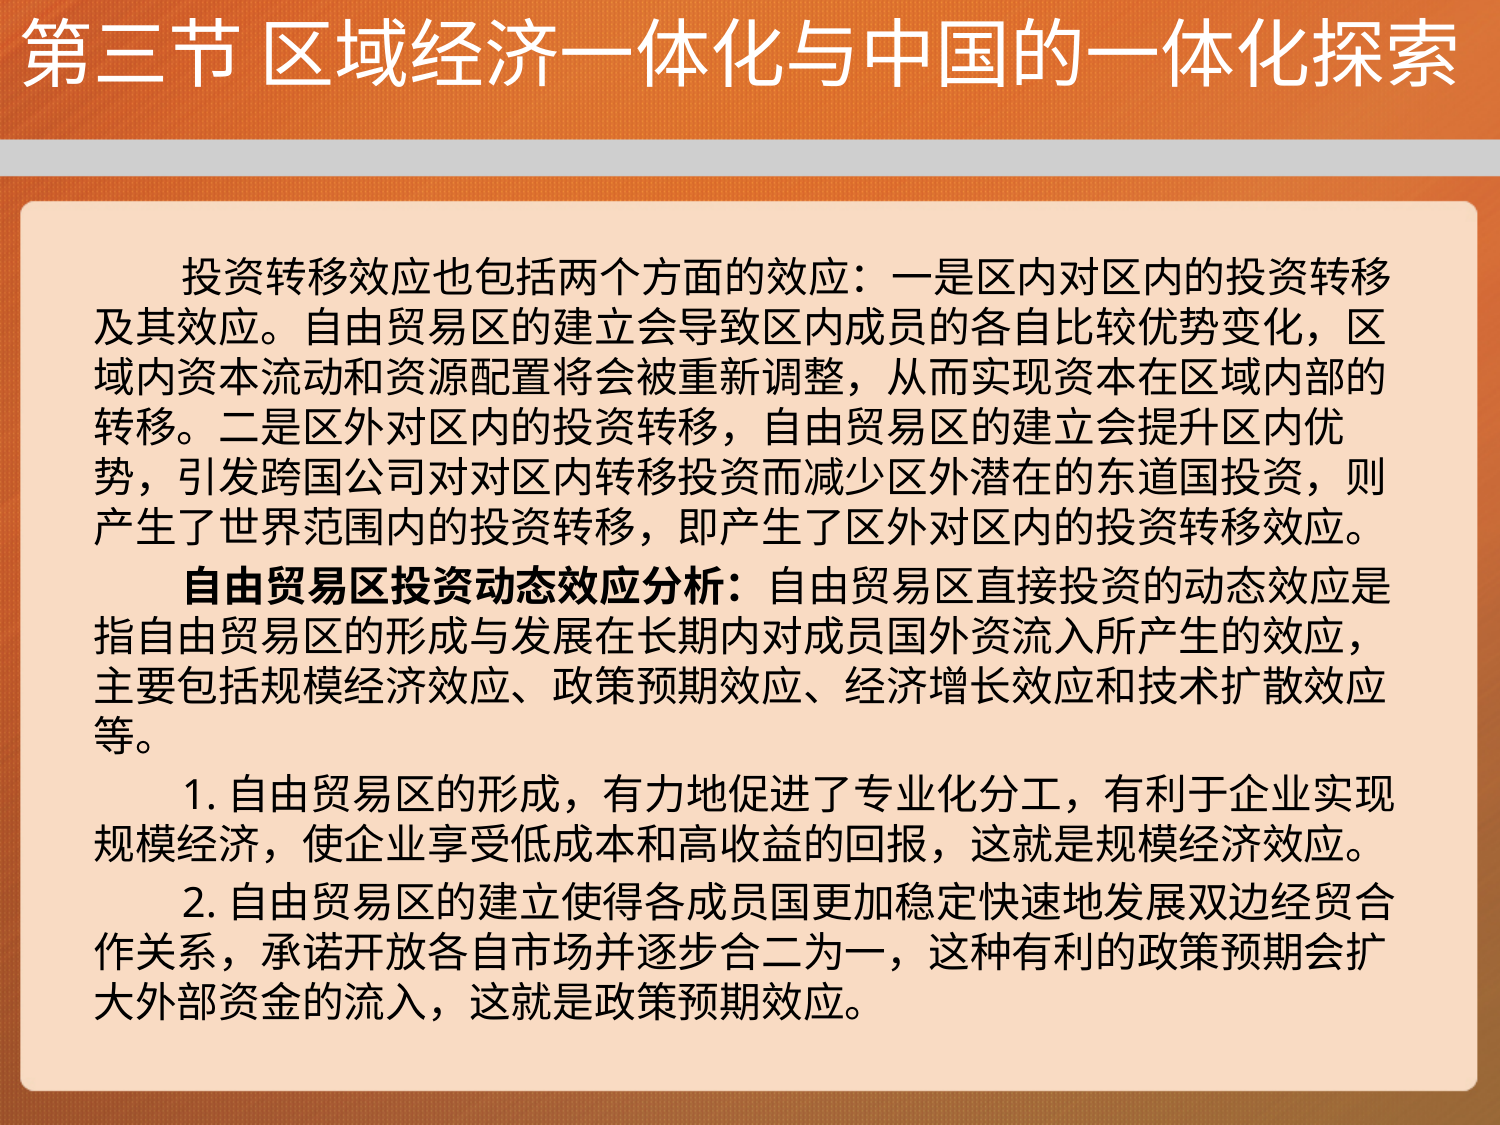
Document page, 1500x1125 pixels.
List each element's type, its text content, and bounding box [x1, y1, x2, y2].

title 第三节 区域经济一体化与中国的一体化探索 [3, 0, 1500, 161]
list 投资转移效应也包括两个方面的效应：一是区内对区内的投资转移及其效应。自由贸易区的建立会导致区内成员的各自比较优势变化，区域内资本流动和资源配置将会被重新调整，从而实现资本在区域内部的转移。二是区外对区内的投资转移，自由贸易区的建立会提升区内优势，引发跨国公司对对区内转移投资而减少区外潜在的东道国投资，则产生了世界范围内的投资转移，即产生了区外对区内的投资转移效应。 自由贸易区投资动态效应分析：自由贸易区直接投资的动态效应是指自由贸易区的形成与发展在长期内对成员国外资流入所产生的效应，主要包括规模经济效应、政策预期效应、经济增长效应和技术扩散效应等。 1.自由贸易区的形成，有力地促进了专业化分工，有利于企业实现规模经济，使企业享受低成本和高收益的回报，这就是规模经济效应。 2.自由贸易区的建立使得各成员国更加稳定快速地发展双边经贸合作关系，承诺开放各自市场并逐步合二为一，这种有利的政策预期会扩大外部资金的流入，这就是政策预期效应。 [78, 243, 1425, 993]
picture [0, 0, 1500, 1125]
